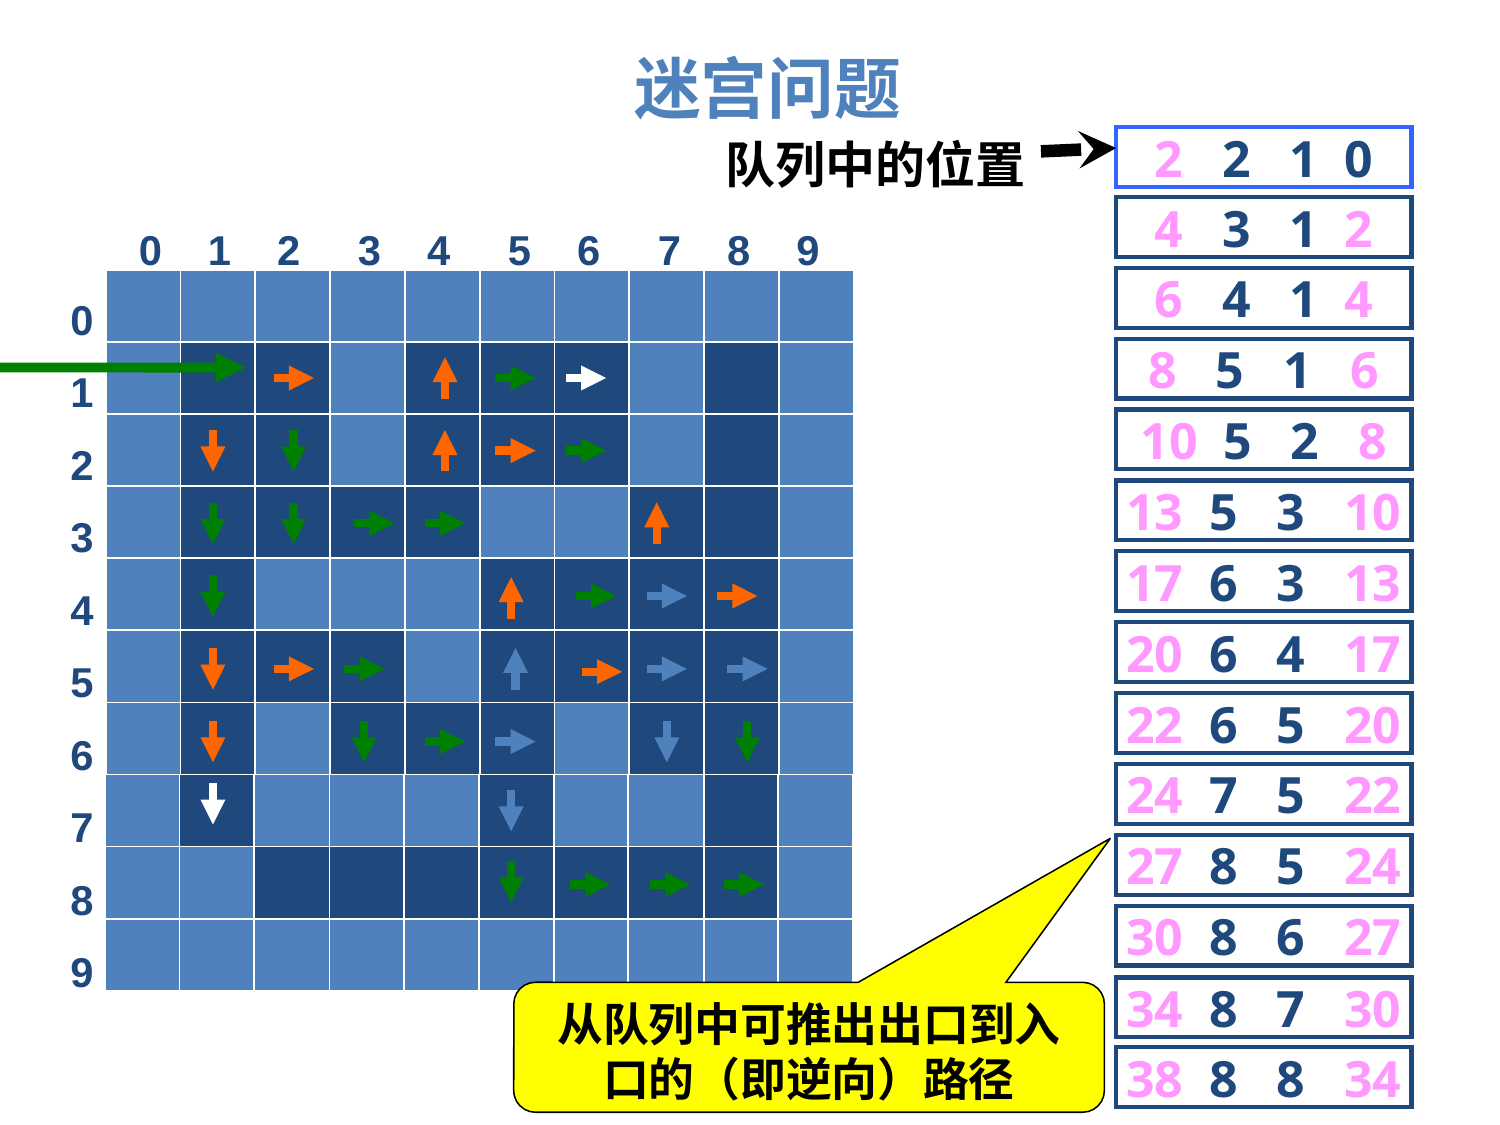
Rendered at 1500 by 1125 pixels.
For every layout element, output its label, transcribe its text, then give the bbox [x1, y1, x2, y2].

text_box [779, 413, 854, 486]
text_box 20 6 4 17 [1116, 622, 1412, 683]
text_box [479, 702, 554, 774]
text_box [273, 371, 314, 385]
text_box 0 1 2 3 4 5 6 7 8 9 [120, 216, 839, 282]
text_box [330, 282, 404, 341]
text_box [180, 413, 255, 486]
text_box [504, 789, 518, 832]
text_box [206, 720, 220, 763]
text_box [704, 918, 778, 982]
text_box [179, 846, 254, 918]
text_box [705, 558, 779, 630]
text_box [704, 846, 778, 918]
text_box [629, 630, 705, 702]
text_box 队列中的位置 [710, 126, 1040, 201]
text_box [105, 774, 179, 846]
text_box [779, 558, 854, 630]
text_box [628, 846, 704, 918]
text_box [629, 282, 705, 341]
text_box [206, 430, 220, 472]
text_box [504, 577, 518, 619]
text_box 0123456789 [55, 263, 102, 1004]
text_box [179, 918, 254, 991]
text_box [629, 413, 705, 486]
text_box [479, 413, 554, 486]
text_box 38 8 8 34 [1116, 1047, 1412, 1108]
text_box [329, 774, 404, 846]
text_box [705, 282, 779, 341]
text_box [779, 486, 854, 558]
text_box [105, 918, 179, 991]
text_box [629, 341, 705, 413]
text_box [554, 630, 629, 702]
text_box [554, 413, 629, 486]
text_box [404, 918, 479, 991]
text_box [581, 665, 623, 678]
text_box [705, 413, 779, 486]
text_box 8 5 1 6 [1116, 338, 1412, 399]
text_box [287, 430, 300, 472]
title 迷宫问题 [80, 39, 1455, 135]
text_box 13 5 3 10 [1116, 480, 1412, 541]
text_box [404, 341, 479, 413]
text_box 27 8 5 24 [1116, 834, 1412, 895]
text_box [646, 662, 687, 676]
text_box [495, 444, 536, 457]
text_box [565, 371, 607, 385]
text_box [105, 486, 180, 558]
text_box [554, 341, 629, 413]
text_box [479, 630, 554, 702]
text_box [404, 486, 479, 558]
text_box [329, 918, 404, 991]
text_box [1103, 142, 1117, 155]
text_box [206, 648, 220, 690]
text_box [255, 702, 330, 774]
text_box [273, 662, 314, 676]
text_box 6 4 1 4 [1116, 267, 1412, 328]
text_box [206, 502, 220, 545]
text_box [554, 702, 629, 774]
text_box [105, 269, 180, 341]
text_box [554, 486, 629, 558]
text_box [424, 517, 466, 530]
text_box [705, 486, 779, 558]
text_box 24 7 5 22 [1116, 763, 1412, 824]
text_box [553, 918, 628, 982]
text_box [717, 589, 758, 603]
text_box [180, 341, 255, 413]
text_box [438, 357, 452, 399]
text_box [778, 918, 853, 982]
text_box 从队列中可推出出口到入口的（即逆向）路径 [513, 838, 1111, 1113]
text_box [778, 846, 853, 918]
text_box [180, 702, 255, 774]
text_box [727, 662, 768, 676]
text_box [105, 558, 180, 630]
text_box 34 8 7 30 [1116, 977, 1412, 1038]
text_box [479, 282, 554, 341]
text_box [255, 341, 330, 413]
text_box [650, 502, 663, 545]
text_box [479, 918, 553, 991]
text_box [628, 918, 704, 982]
text_box [105, 702, 180, 774]
text_box [424, 735, 466, 748]
text_box [779, 341, 854, 413]
text_box [254, 774, 329, 846]
text_box [779, 269, 854, 341]
text_box [404, 413, 479, 486]
text_box [479, 558, 554, 630]
text_box [779, 702, 854, 775]
text_box [705, 341, 779, 413]
text_box 30 8 6 27 [1116, 905, 1412, 966]
text_box [404, 846, 479, 918]
text_box [575, 589, 617, 603]
text_box [553, 774, 628, 846]
text_box [330, 558, 404, 630]
text_box [206, 575, 220, 617]
text_box [344, 662, 385, 676]
text_box [105, 846, 179, 918]
text_box [404, 558, 479, 630]
text_box [358, 720, 371, 763]
text_box [255, 558, 330, 630]
text_box 10 5 2 8 [1116, 409, 1412, 470]
text_box [553, 846, 628, 918]
text_box [404, 630, 479, 702]
text_box [479, 341, 554, 413]
text_box [102, 361, 246, 374]
text_box [179, 774, 254, 846]
text_box [704, 774, 778, 846]
text_box [255, 413, 330, 486]
text_box 2 2 1 0 [1116, 127, 1412, 187]
text_box [105, 630, 180, 702]
text_box [629, 558, 705, 630]
text_box [723, 878, 764, 891]
text_box [254, 918, 329, 991]
text_box [329, 846, 404, 918]
text_box [705, 630, 779, 702]
text_box [105, 368, 180, 413]
text_box [330, 486, 404, 558]
text_box 17 6 3 13 [1116, 551, 1412, 612]
text_box [254, 846, 329, 918]
text_box [404, 282, 479, 341]
text_box [479, 486, 554, 558]
text_box [180, 282, 255, 341]
text_box [646, 589, 687, 603]
text_box [354, 517, 395, 530]
text_box [438, 430, 452, 472]
text_box [330, 413, 404, 486]
text_box [649, 878, 691, 891]
text_box [741, 720, 754, 763]
text_box [287, 502, 300, 545]
text_box [509, 648, 522, 690]
text_box [105, 413, 180, 486]
text_box [495, 371, 536, 385]
text_box [479, 846, 553, 918]
text_box [479, 774, 553, 846]
text_box [554, 558, 629, 630]
text_box [628, 774, 704, 846]
text_box 4 3 1 2 [1116, 197, 1412, 257]
text_box [206, 783, 220, 825]
text_box [105, 341, 180, 367]
text_box [180, 630, 255, 702]
text_box [330, 702, 404, 774]
text_box [255, 282, 330, 341]
text_box [404, 702, 479, 774]
text_box [629, 702, 705, 774]
text_box [495, 735, 536, 748]
text_box [404, 774, 479, 846]
text_box [255, 486, 330, 558]
text_box [705, 702, 779, 774]
text_box [554, 282, 629, 341]
text_box [180, 558, 255, 630]
text_box [570, 878, 611, 891]
text_box [504, 860, 518, 903]
text_box [180, 486, 255, 558]
text_box [778, 774, 853, 846]
text_box [629, 486, 705, 558]
text_box [660, 720, 674, 763]
text_box [255, 630, 330, 702]
text_box [330, 630, 404, 702]
text_box [779, 630, 854, 702]
text_box 22 6 5 20 [1116, 693, 1412, 754]
text_box [565, 444, 607, 457]
text_box [330, 341, 404, 413]
